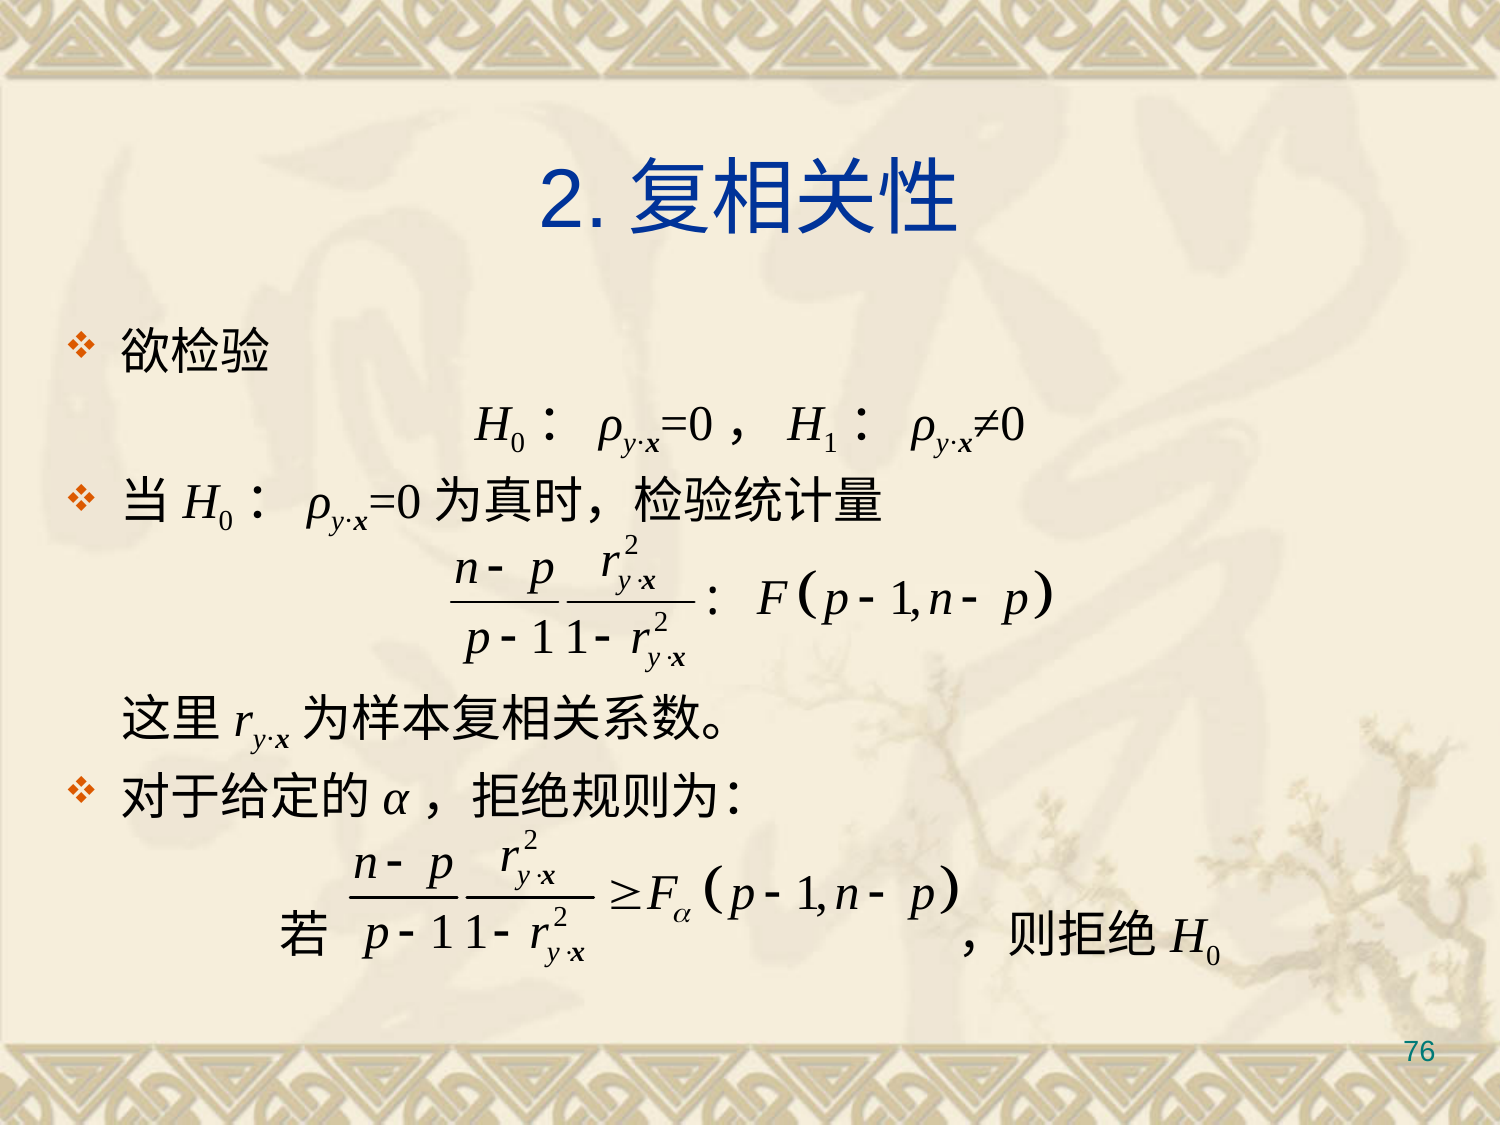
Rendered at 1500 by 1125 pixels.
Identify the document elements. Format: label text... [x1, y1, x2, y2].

list 欲检验 H0：ρy·x=0，H1：ρy·x≠0 当H0：ρy·x=0为真时，检验统计量 这里ry·x为样本复相关系数。 对于给定的α，拒绝规则为： 若 ，则拒绝H0 [49, 312, 1451, 1001]
title 2.复相关性 [49, 99, 1451, 288]
picture [0, 1, 1500, 1125]
slide_number 76 [1074, 1024, 1451, 1103]
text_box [446, 526, 1054, 678]
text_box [345, 822, 960, 973]
